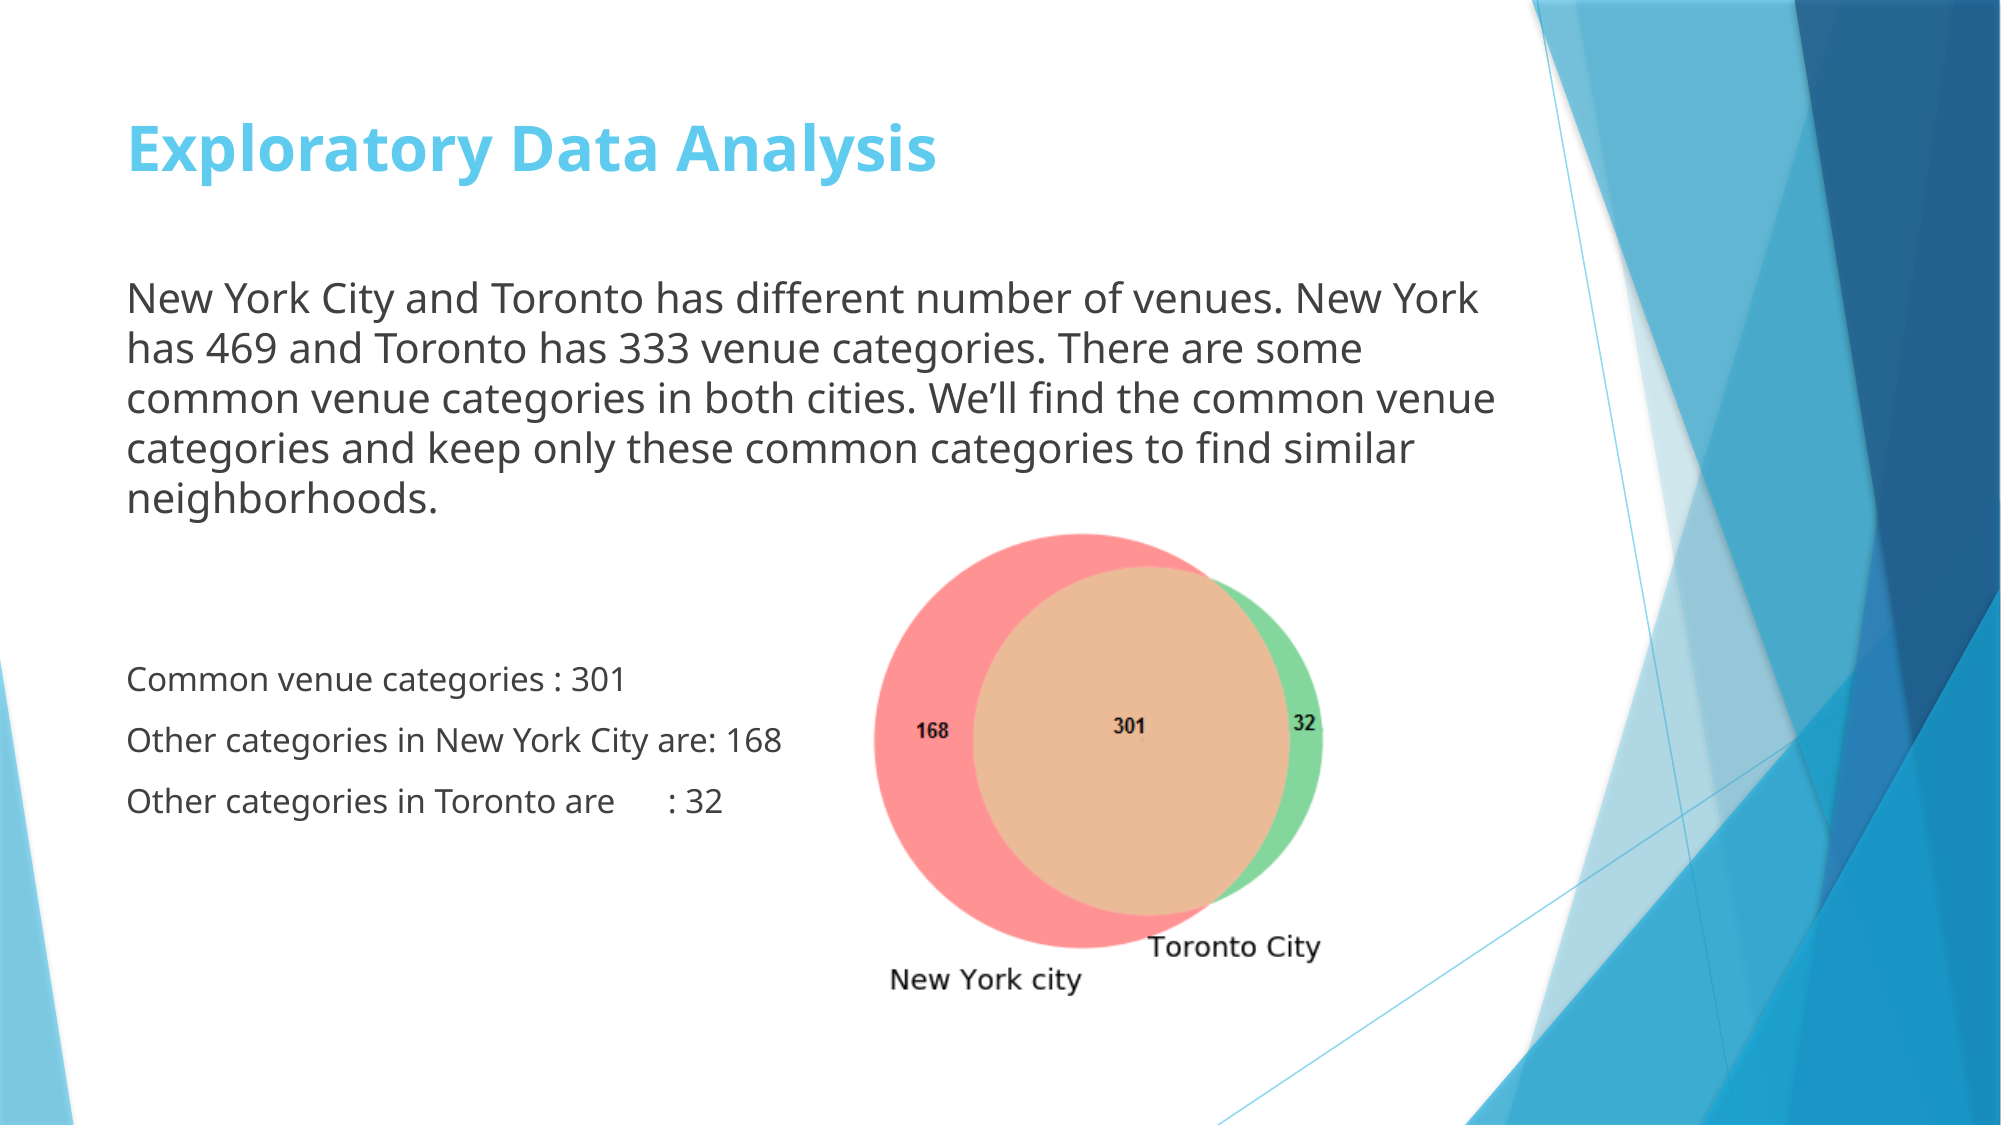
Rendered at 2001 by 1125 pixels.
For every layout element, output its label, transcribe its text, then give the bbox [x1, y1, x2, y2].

picture [818, 531, 1372, 1008]
text_box Common venue categories : 301 Other categories in New York City are: 168 Other categories in Toronto are : 32 [111, 541, 814, 998]
title Exploratory Data Analysis [111, 99, 1522, 192]
list New York City and Toronto has different number of venues. New York has 469 and Toronto has 333 venue categories. There are some common venue categories in both cities. We’ll find the common venue categories and keep only these common categories to find similar neighborhoods. [111, 252, 1522, 542]
